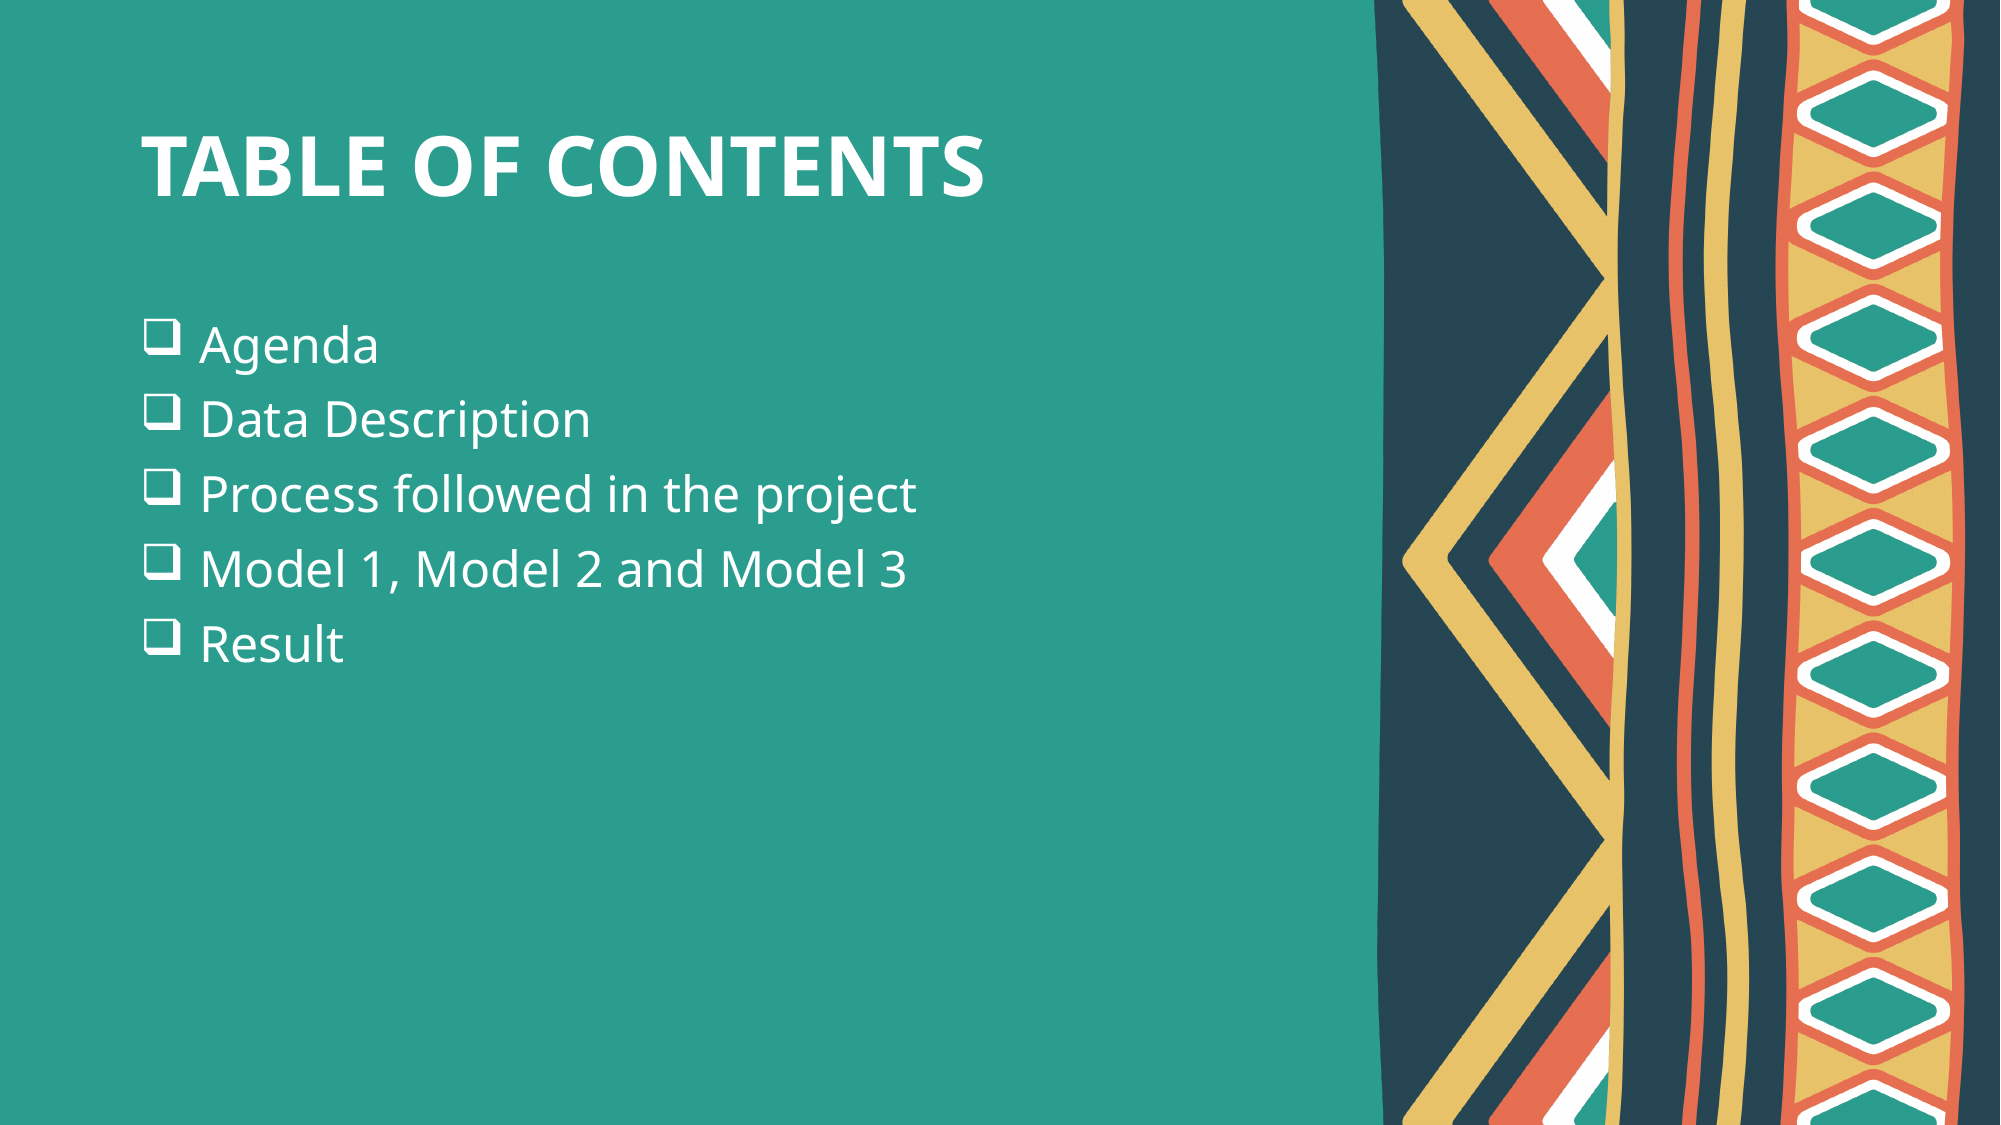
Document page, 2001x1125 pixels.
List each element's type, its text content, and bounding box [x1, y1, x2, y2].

title TABLE OF CONTENTS [125, 117, 1188, 312]
picture [1374, 0, 2000, 1125]
list Agenda Data Description Process followed in the project Model 1, Model 2 and Model 3 Result [125, 312, 1188, 850]
